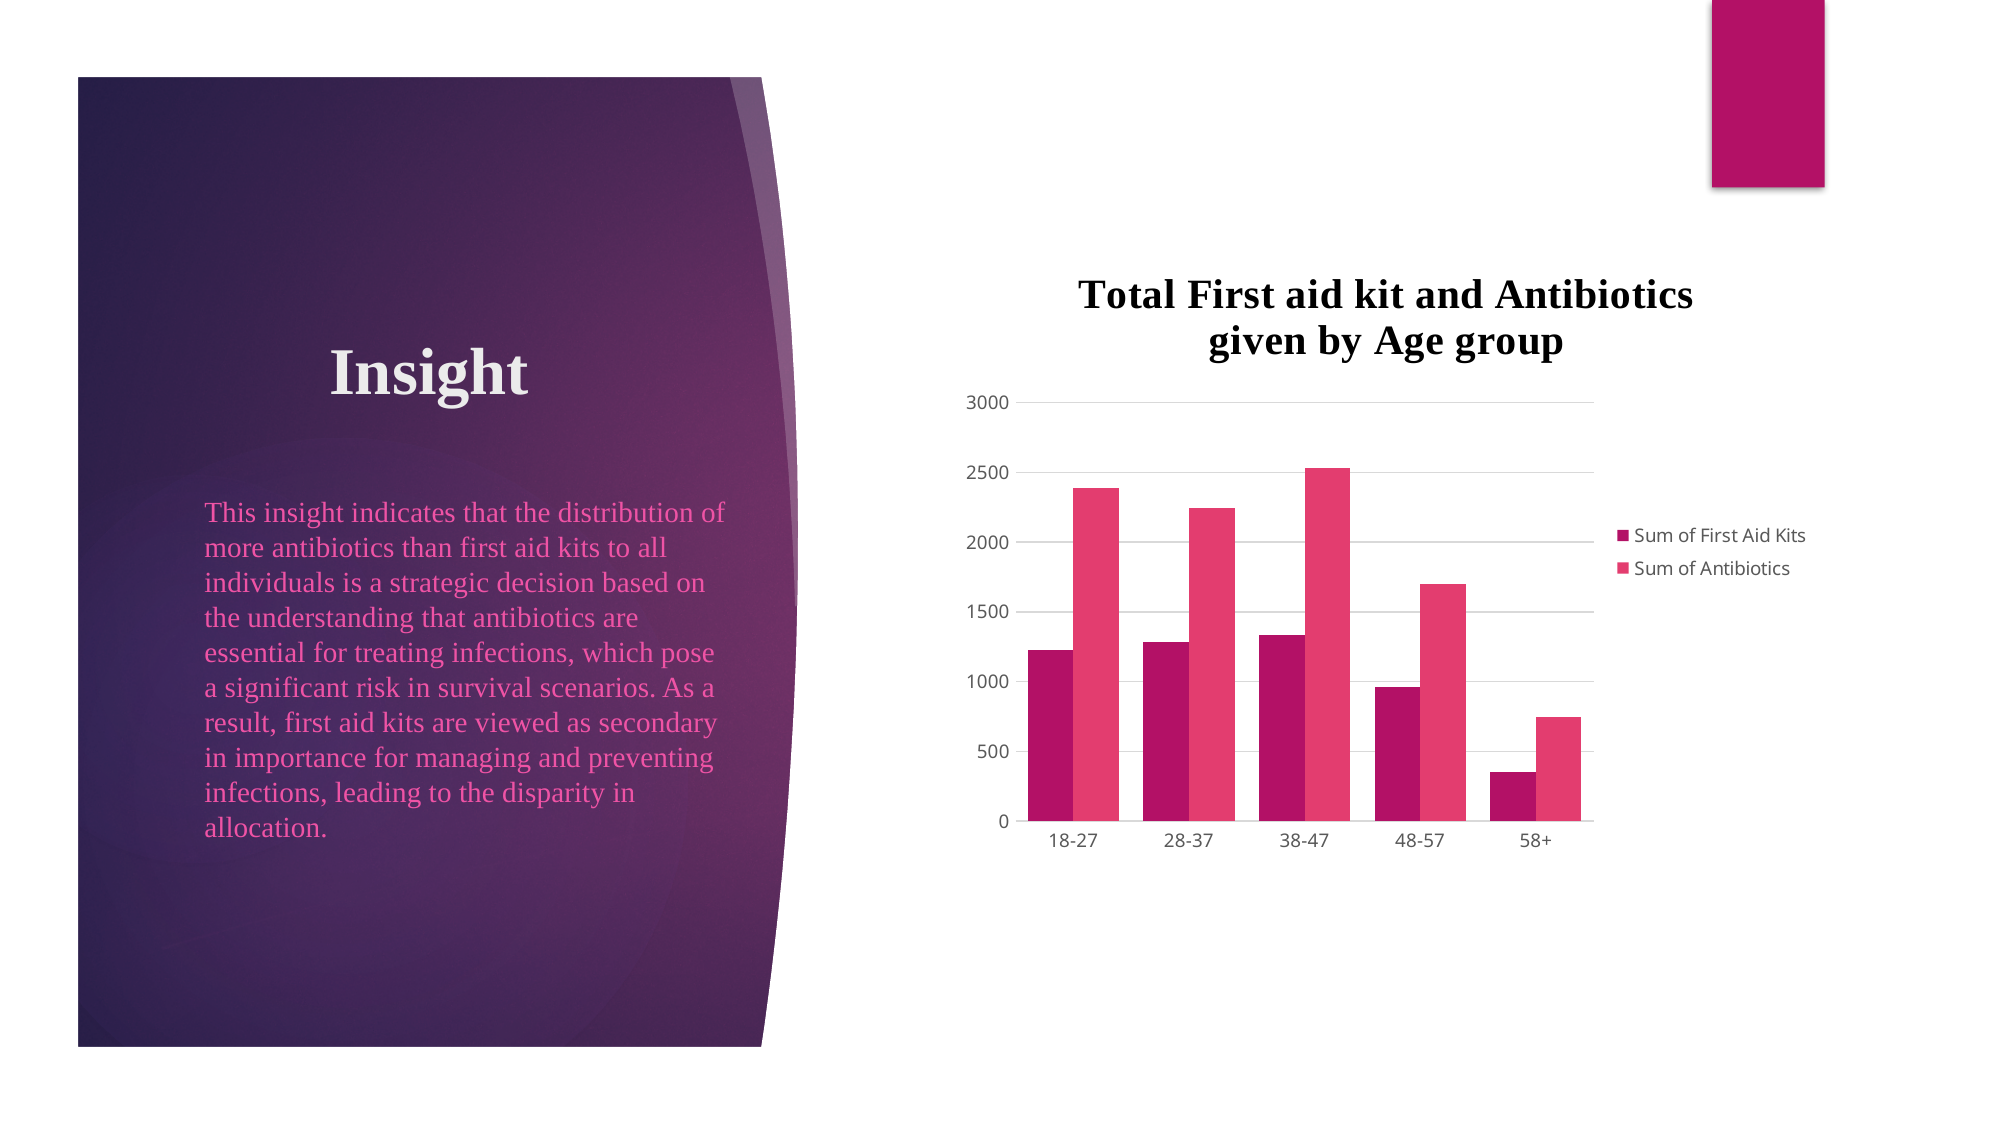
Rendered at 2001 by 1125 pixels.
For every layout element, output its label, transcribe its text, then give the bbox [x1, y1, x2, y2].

list This insight indicates that the distribution of more antibiotics than first aid kits to all individuals is a strategic decision based on the understanding that antibiotics are essential for treating infections, which pose a significant risk in survival scenarios. As a result, first aid kits are viewed as secondary in importance for managing and preventing infections, leading to the disparity in allocation. [189, 485, 743, 989]
chart [948, 237, 1826, 867]
title Insight [200, 237, 659, 416]
